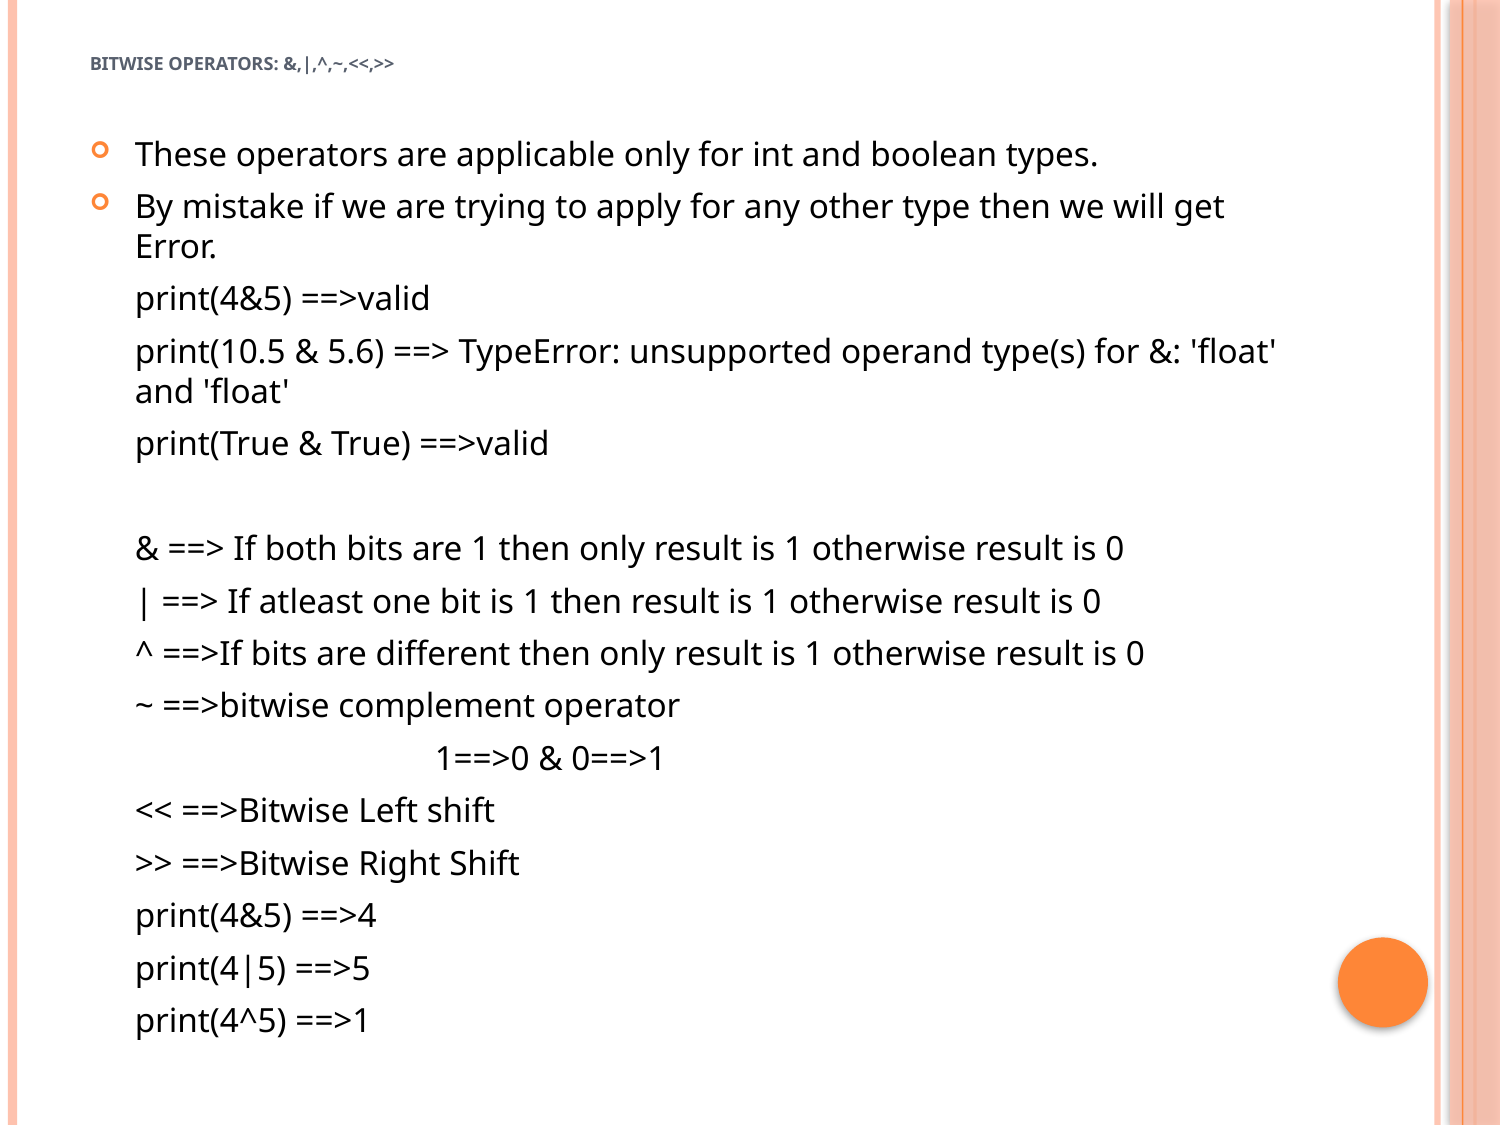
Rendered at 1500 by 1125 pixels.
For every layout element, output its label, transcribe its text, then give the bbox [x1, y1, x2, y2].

title Bitwise Operators: &,|,^,~,<<,>> [75, 45, 1300, 125]
list These operators are applicable only for int and boolean types. By mistake if we are trying to apply for any other type then we will get Error. print(4&5) ==>valid print(10.5 & 5.6) ==> TypeError: unsupported operand type(s) for &: 'float' and 'float' print(True & True) ==>valid & ==> If both bits are 1 then only result is 1 otherwise result is 0 | ==> If atleast one bit is 1 then result is 1 otherwise result is 0 ^ ==>If bits are different then only result is 1 otherwise result is 0 ~ ==>bitwise complement operator 1==>0 & 0==>1 << ==>Bitwise Left shift >> ==>Bitwise Right Shift print(4&5) ==>4 print(4|5) ==>5 print(4^5) ==>1 [75, 125, 1300, 1062]
